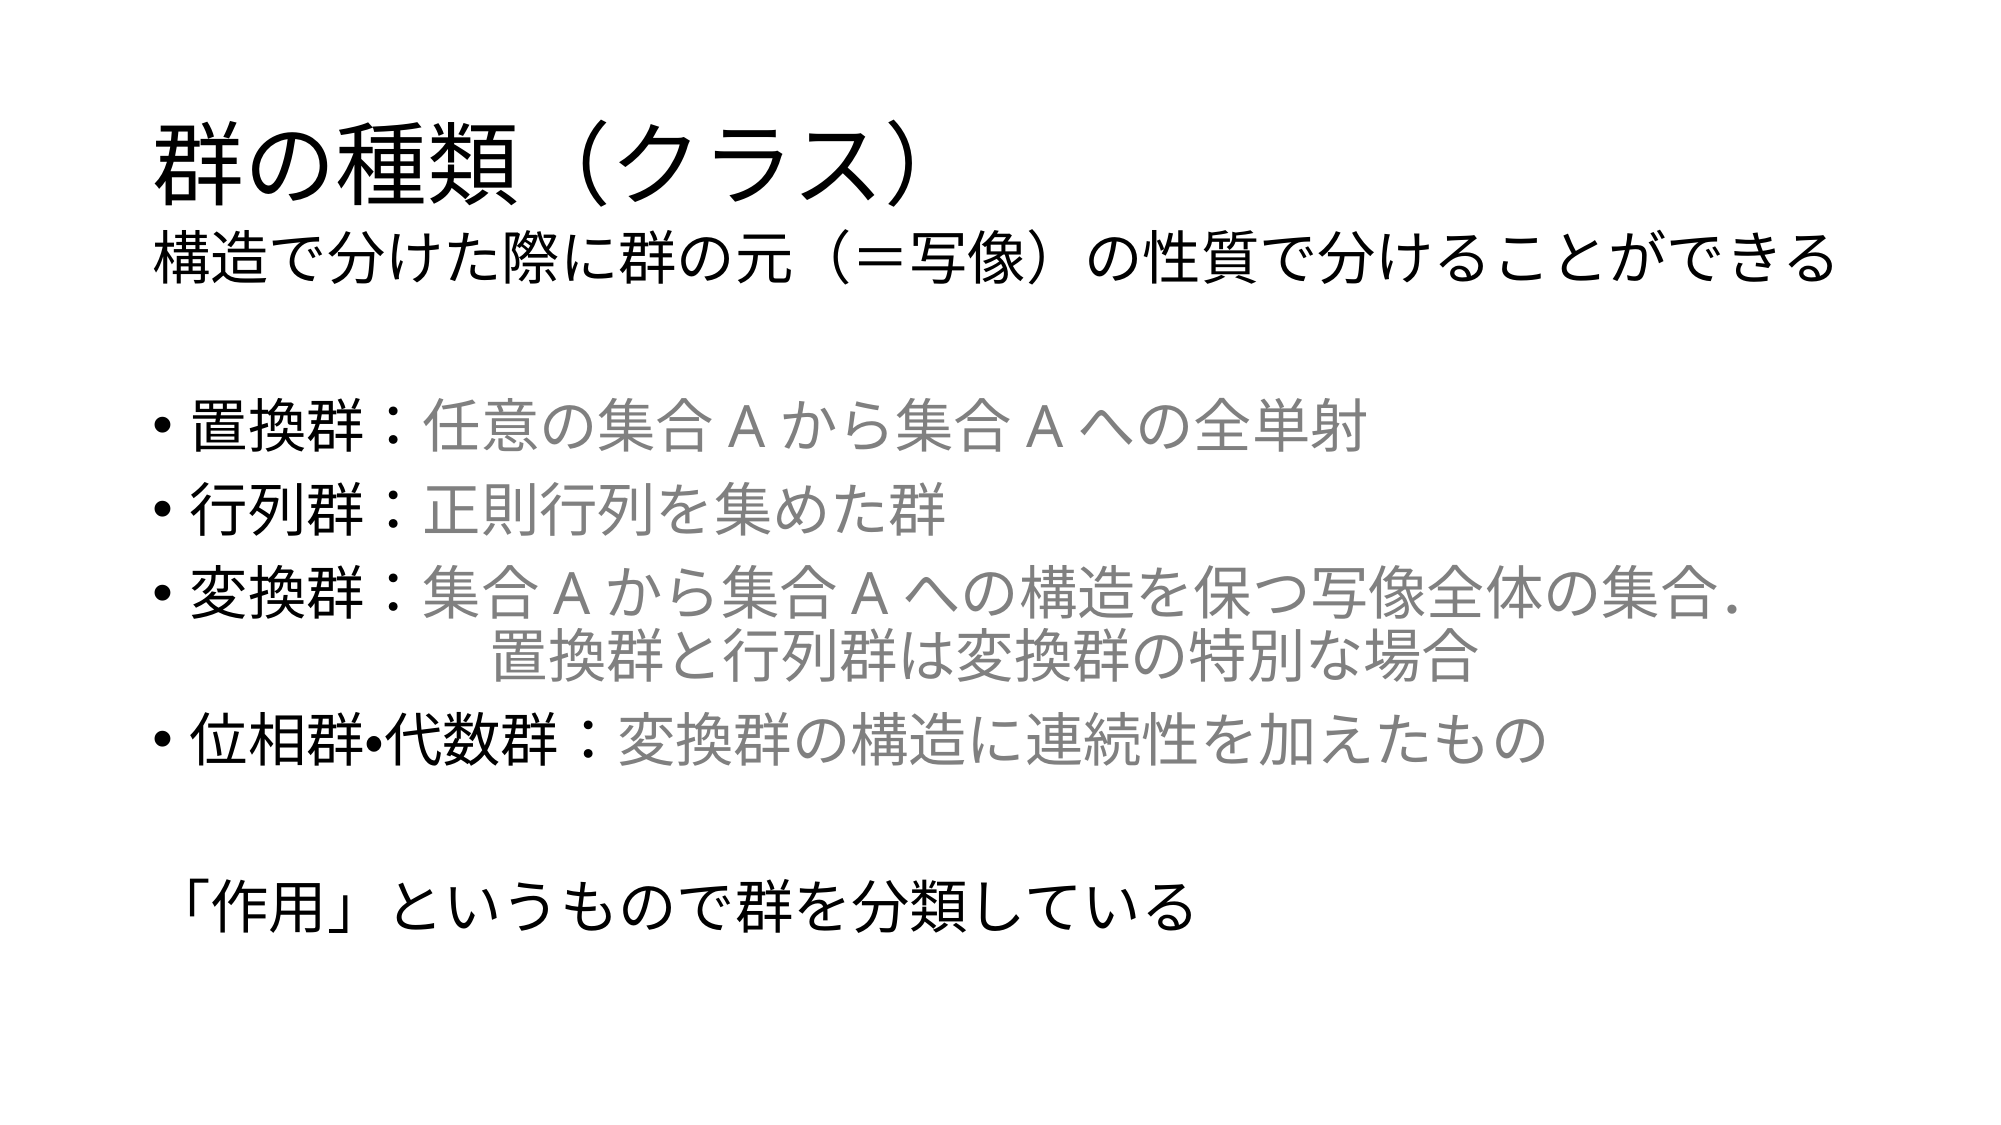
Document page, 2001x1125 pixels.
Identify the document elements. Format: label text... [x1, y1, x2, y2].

list 構造で分けた際に群の元（＝写像）の性質で分けることができる 置換群：任意の集合Aから集合Aへの全単射 行列群：正則行列を集めた群 変換群：集合Aから集合Aへの構造を保つ写像全体の集合． 置換群と行列群は変換群の特別な場合 位相群・代数群：変換群の構造に連続性を加えたもの 「作用」というもので群を分類している [137, 222, 1863, 1014]
title 群の種類（クラス） [137, 59, 1863, 222]
